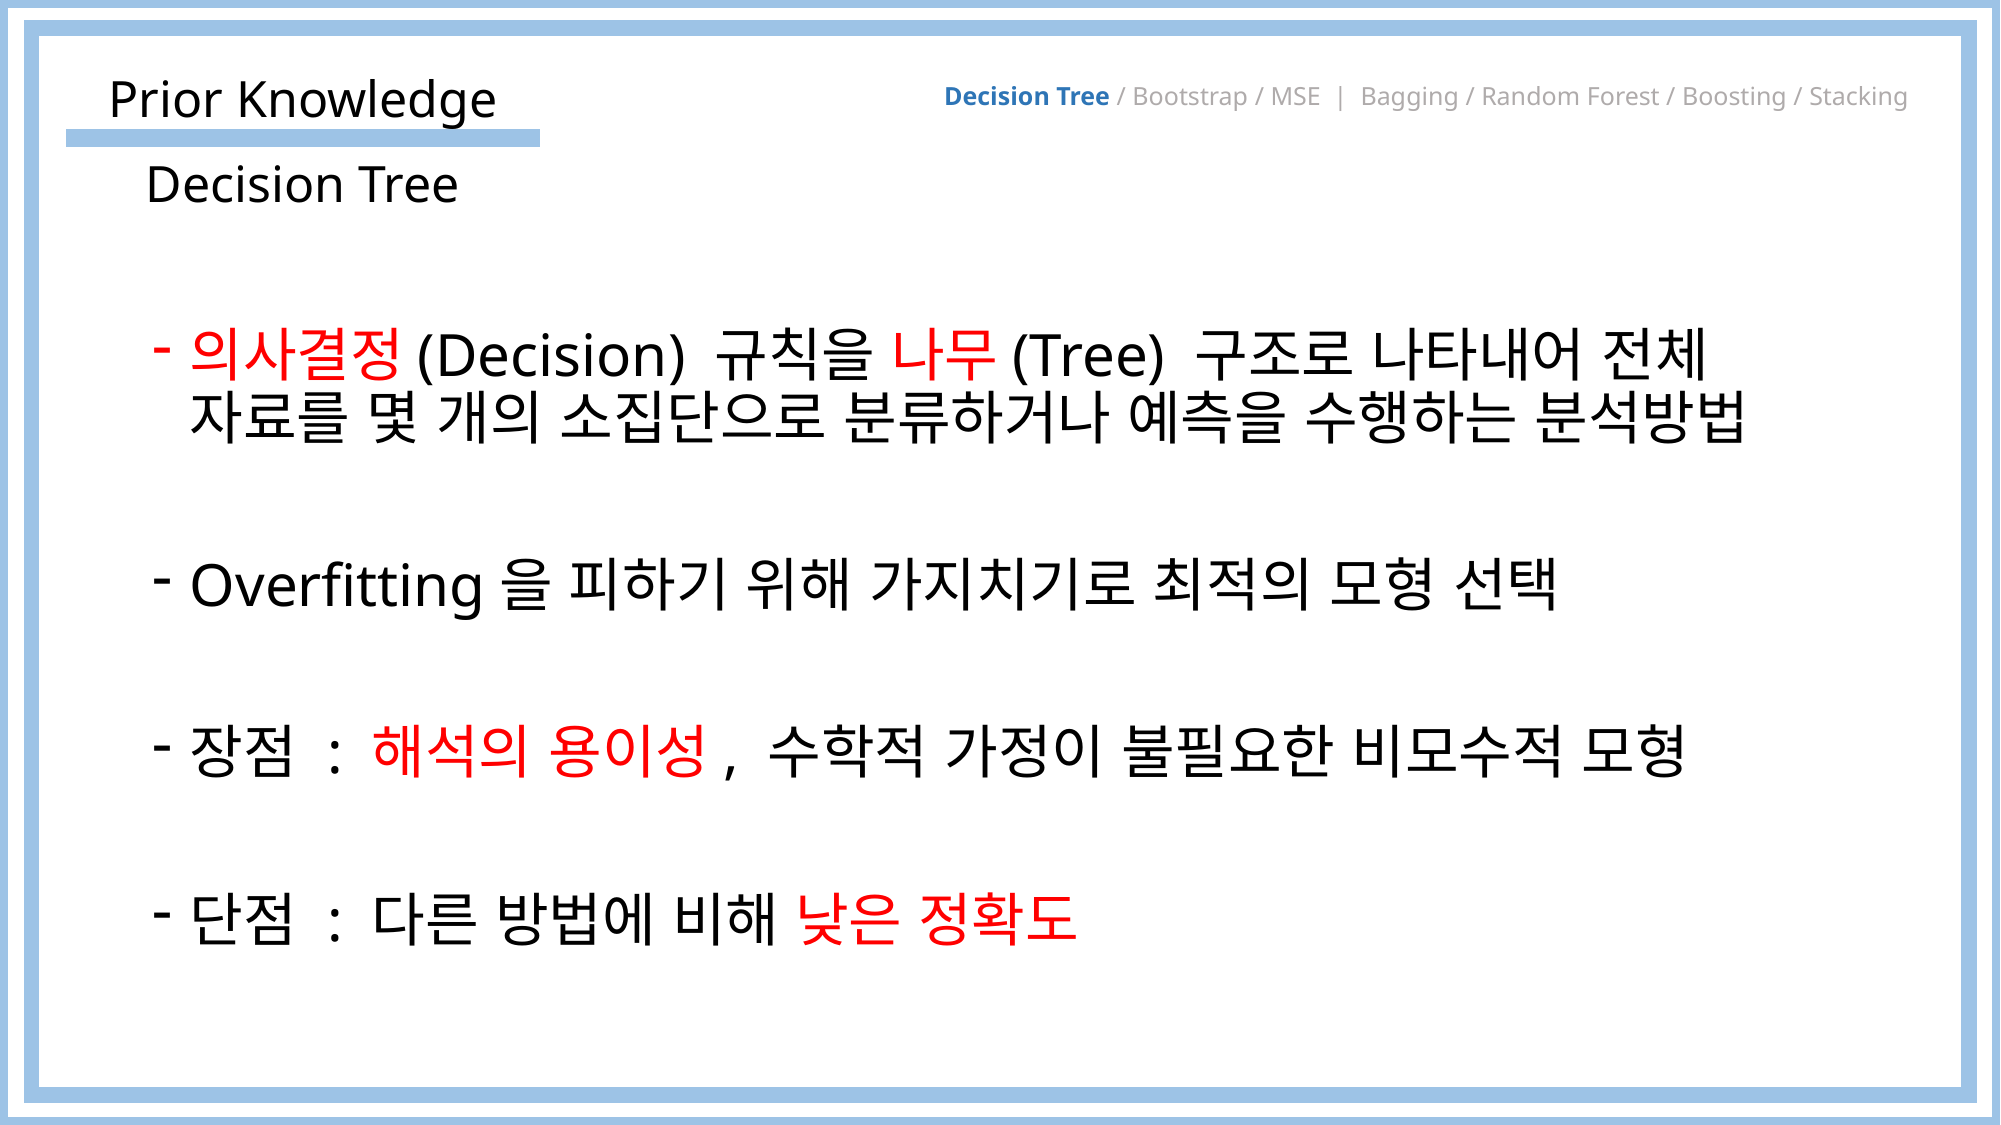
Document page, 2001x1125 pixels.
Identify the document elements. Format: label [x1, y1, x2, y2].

text_box [66, 59, 540, 221]
text_box [0, 0, 2000, 1125]
